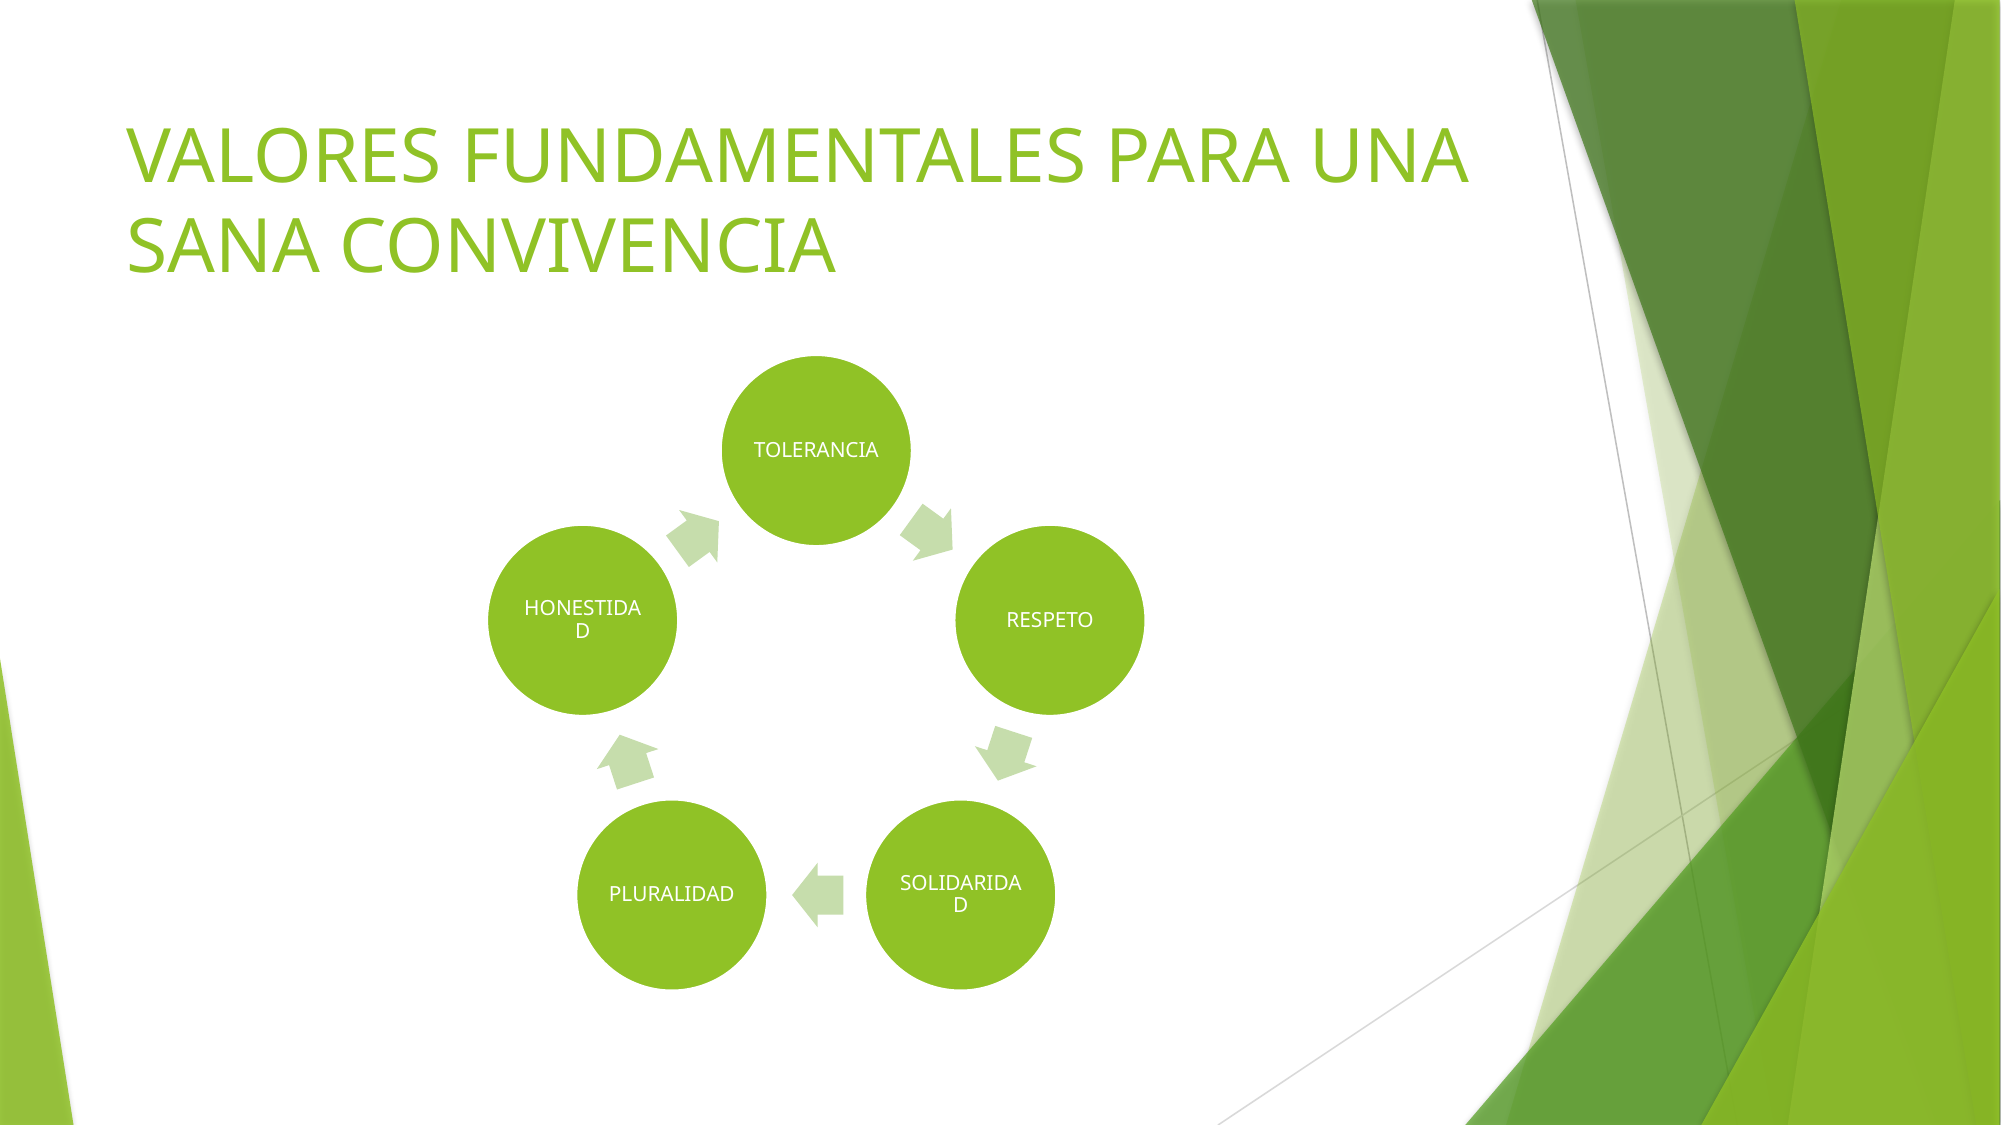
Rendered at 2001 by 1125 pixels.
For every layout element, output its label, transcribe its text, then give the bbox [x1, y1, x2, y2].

title VALORES FUNDAMENTALES PARA UNA SANA CONVIVENCIA [111, 99, 1522, 317]
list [110, 353, 1522, 992]
